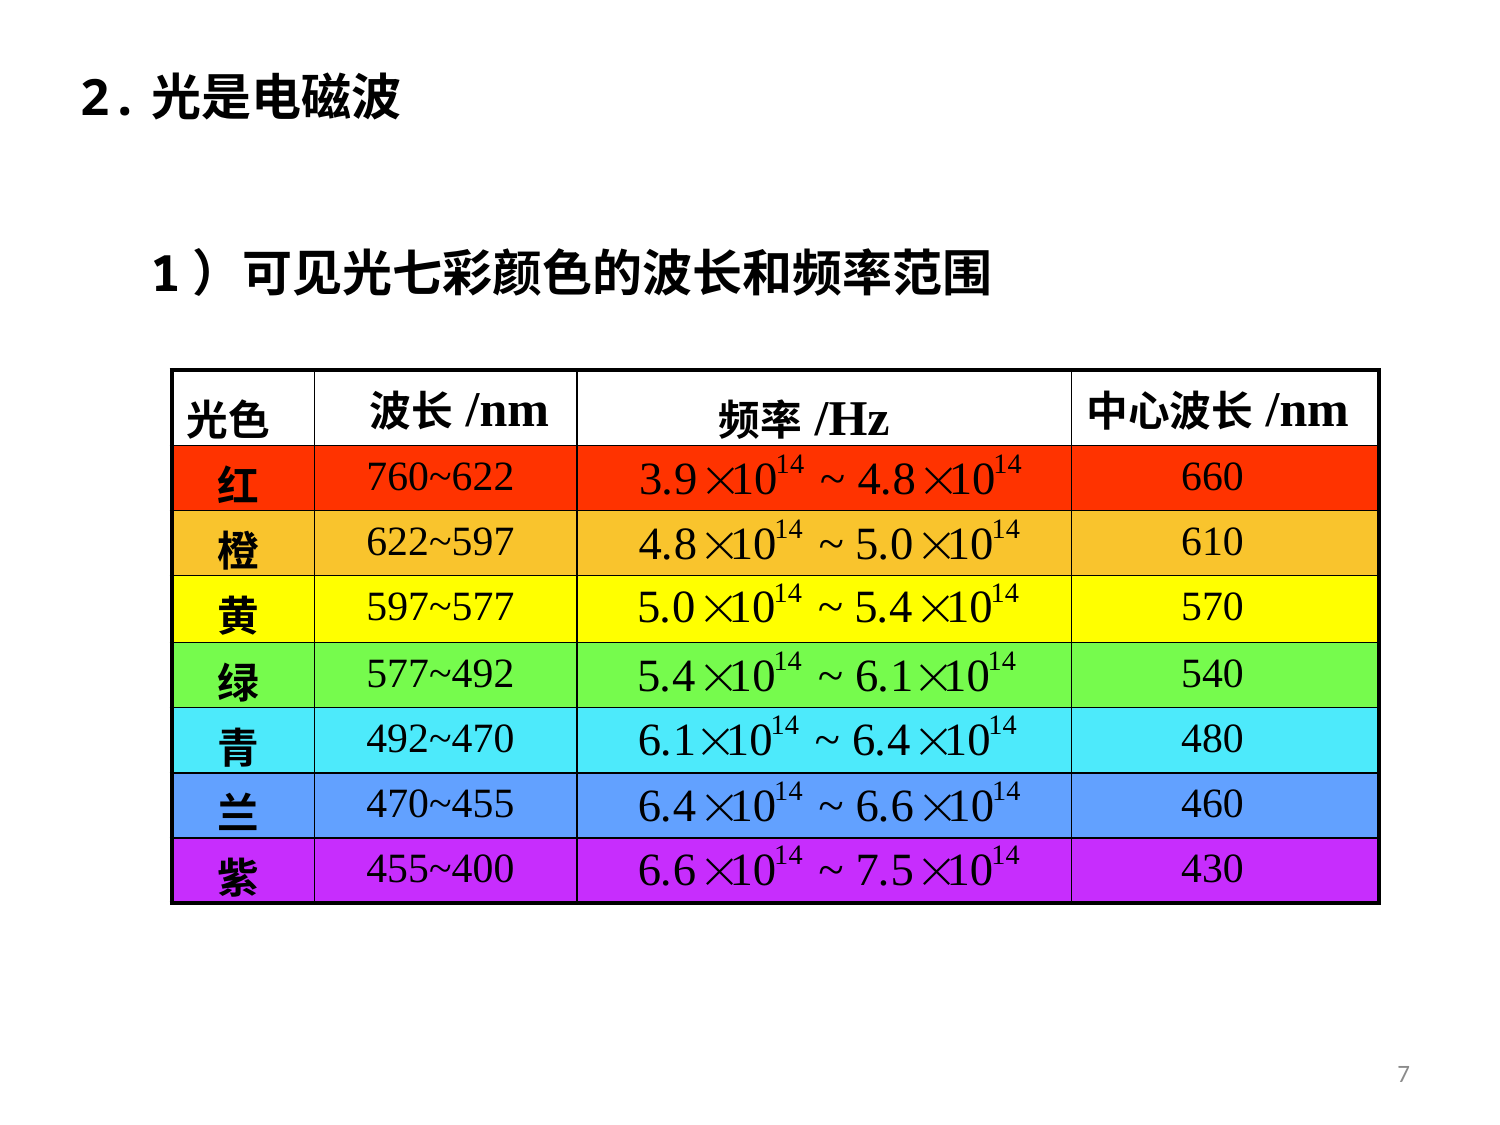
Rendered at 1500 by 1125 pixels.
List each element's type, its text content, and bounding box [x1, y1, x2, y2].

table_cell 黄 [174, 576, 314, 642]
table_cell [578, 708, 1071, 772]
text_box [635, 644, 1020, 697]
table_cell [578, 839, 1071, 901]
table_cell 597~577 [315, 576, 576, 642]
table_cell 紫 [174, 839, 314, 901]
table_cell 460 [1072, 774, 1377, 837]
table_cell 橙 [174, 511, 314, 575]
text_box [637, 447, 1025, 500]
text_box 2.光是电磁波 [23, 58, 458, 134]
table_cell 577~492 [315, 643, 576, 707]
table_cell 570 [1072, 576, 1377, 642]
table_cell 青 [174, 708, 314, 772]
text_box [635, 774, 1023, 827]
table_cell 660 [1072, 446, 1377, 510]
table_cell 610 [1072, 511, 1377, 575]
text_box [635, 838, 1023, 891]
table_header 波长/nm [315, 372, 576, 445]
table_header 中心波长/nm [1072, 372, 1377, 445]
table_cell [578, 511, 638, 575]
text_box 1）可见光七彩颜色的波长和频率范围 [135, 234, 1078, 310]
table_cell 480 [1072, 708, 1377, 772]
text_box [635, 708, 1020, 761]
table_cell 455~400 [315, 839, 576, 901]
table_cell 622~597 [315, 511, 576, 575]
table_cell 绿 [174, 643, 314, 707]
table_cell [578, 576, 1071, 642]
table_cell 430 [1072, 839, 1377, 901]
table_cell [578, 446, 1071, 510]
table_cell [578, 643, 638, 707]
table_header 频率/Hz [578, 372, 1071, 445]
table_cell [578, 774, 638, 837]
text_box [635, 576, 1023, 629]
table_cell [1018, 511, 1071, 575]
table_cell 540 [1072, 643, 1377, 707]
slide_number 7 [1074, 1042, 1425, 1103]
table_cell [1015, 643, 1071, 707]
table_cell 兰 [174, 774, 314, 837]
table_cell 492~470 [315, 708, 576, 772]
table_cell [1018, 774, 1071, 837]
table_cell 760~622 [315, 446, 576, 510]
table_cell 红 [174, 446, 314, 510]
table_header 光色 [174, 372, 314, 445]
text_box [635, 512, 1023, 565]
table_cell 470~455 [315, 774, 576, 837]
